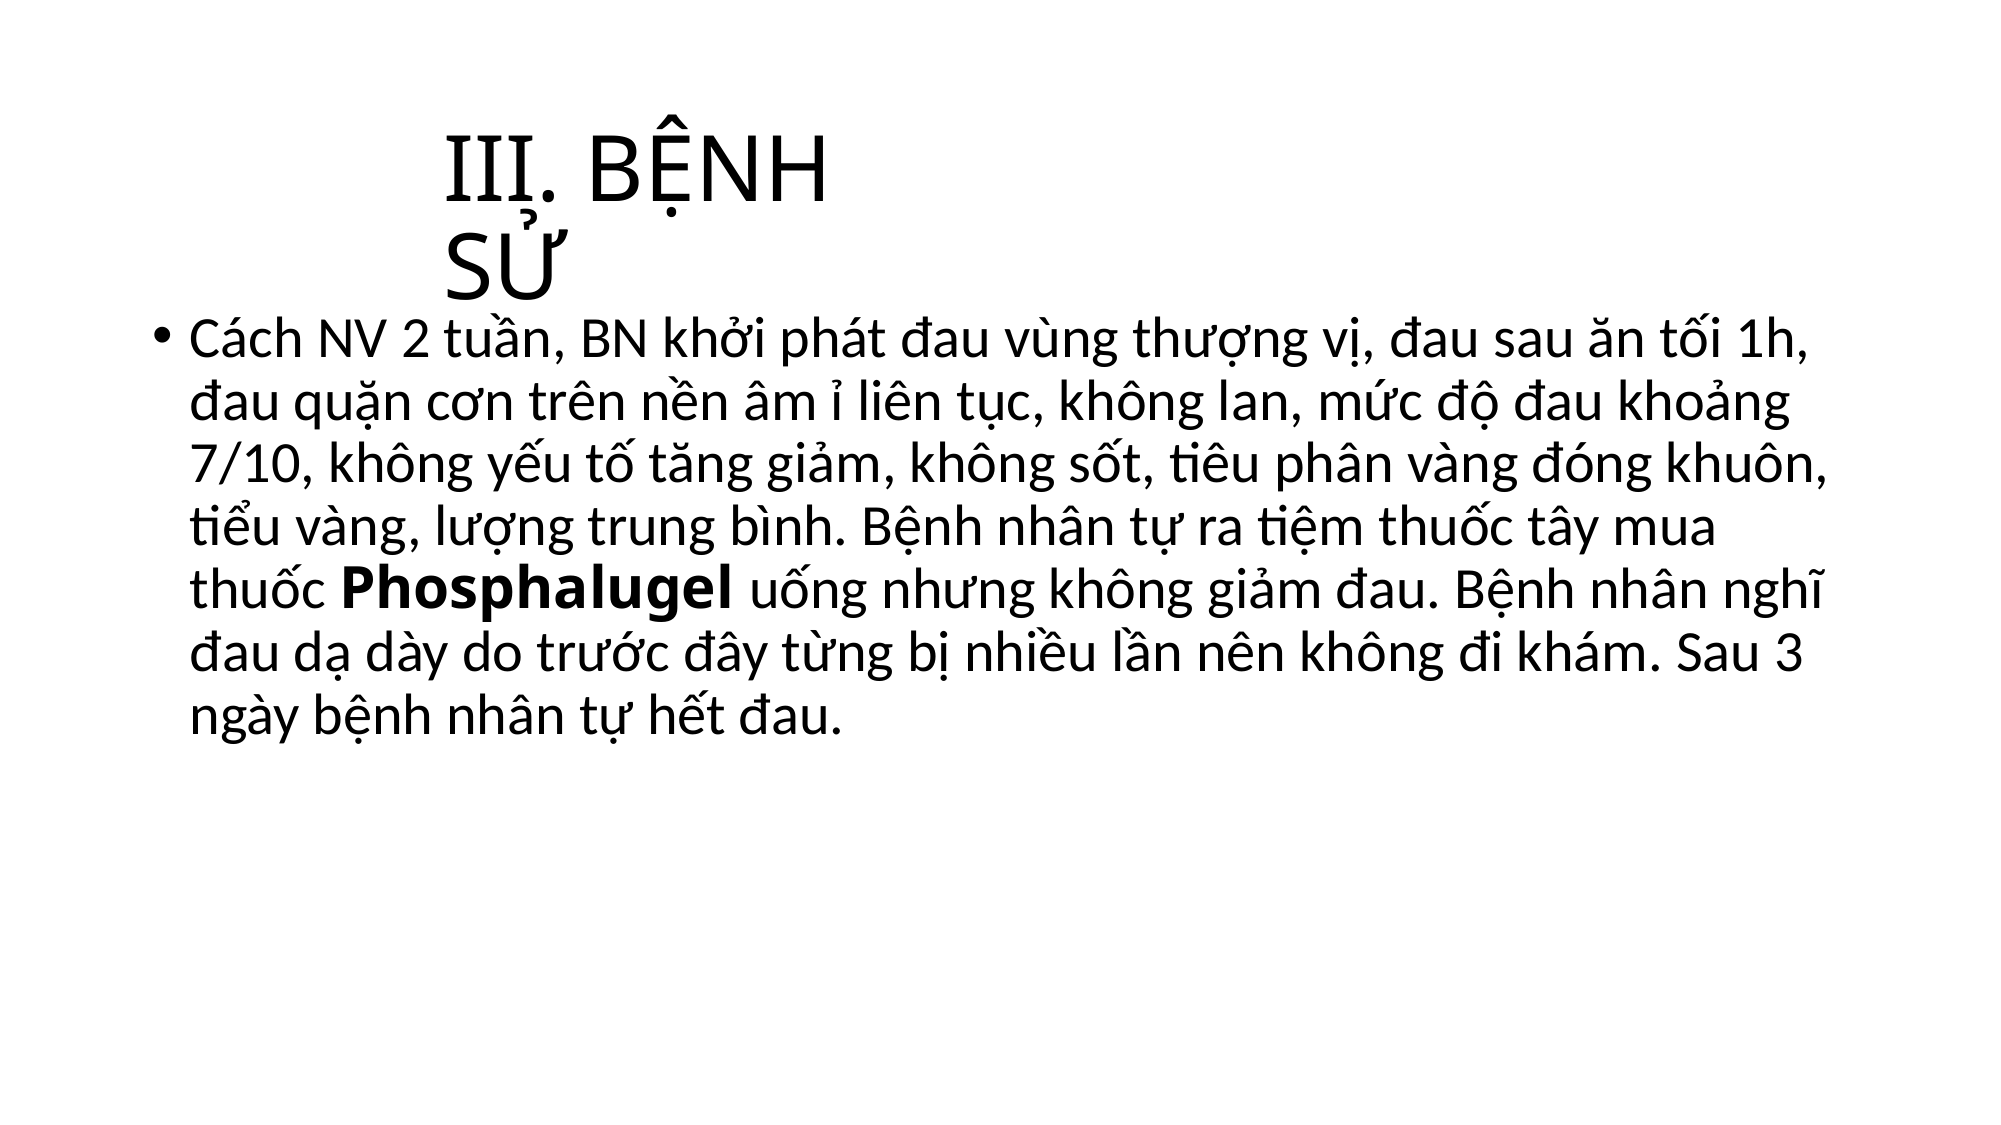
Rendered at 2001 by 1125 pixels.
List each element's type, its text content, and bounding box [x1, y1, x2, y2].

title III. BỆNH SỬ [428, 132, 929, 299]
list Cách NV 2 tuần, BN khởi phát đau vùng thượng vị, đau sau ăn tối 1h, đau quặn cơn trên nền âm ỉ liên tục, không lan, mức độ đau khoảng 7/10, không yếu tố tăng giảm, không sốt, tiêu phân vàng đóng khuôn, tiểu vàng, lượng trung bình. Bệnh nhân tự ra tiệm thuốc tây mua thuốc Phosphalugel uống nhưng không giảm đau. Bệnh nhân nghĩ đau dạ dày do trước đây từng bị nhiều lần nên không đi khám. Sau 3 ngày bệnh nhân tự hết đau. [137, 299, 1863, 1014]
